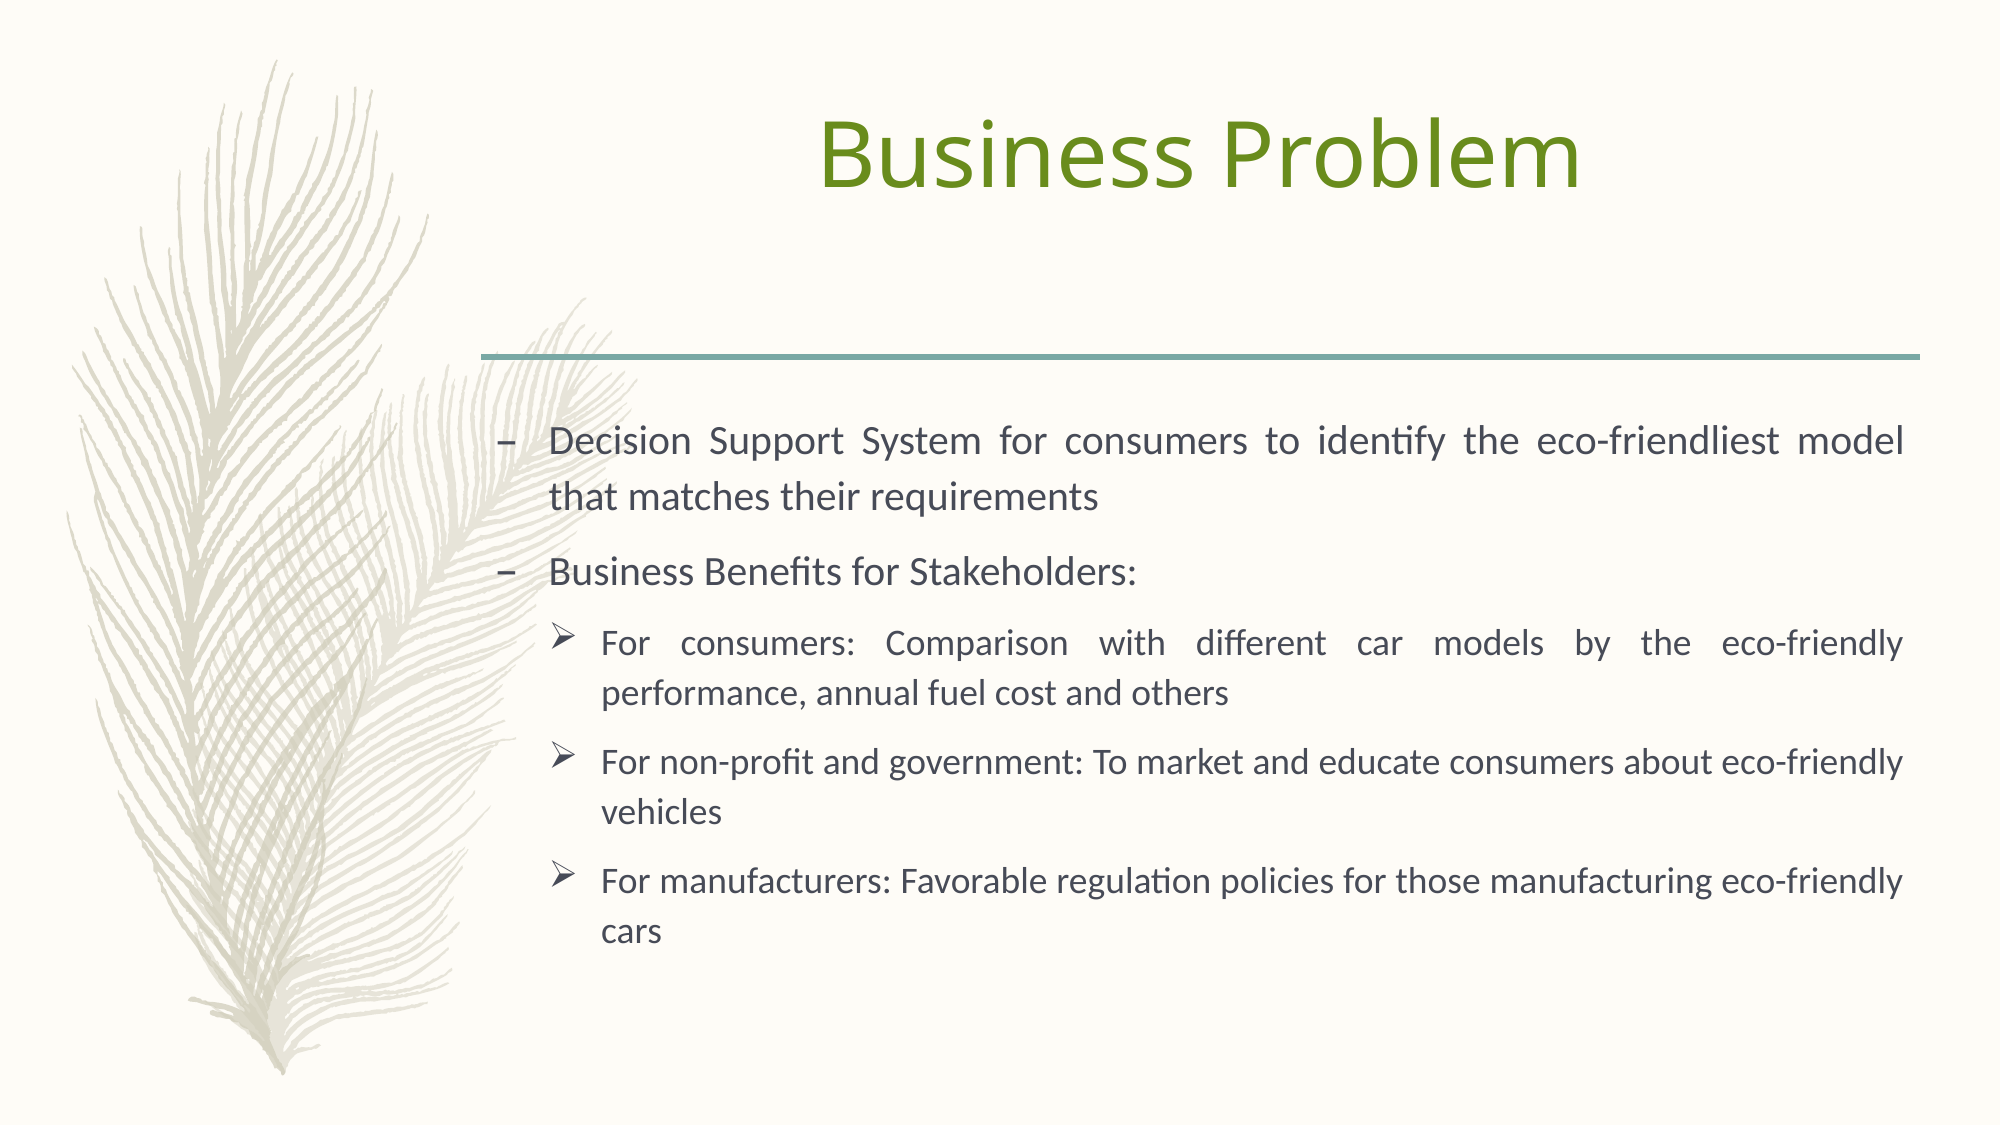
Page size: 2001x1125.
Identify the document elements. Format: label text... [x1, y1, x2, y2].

list Decision Support System for consumers to identify the eco-friendliest model that matches their requirements Business Benefits for Stakeholders: For consumers: Comparison with different car models by the eco-friendly performance, annual fuel cost and others For non-profit and government: To market and educate consumers about eco-friendly vehicles For manufacturers: Favorable regulation policies for those manufacturing eco-friendly cars [481, 399, 1920, 999]
title Business Problem [481, 93, 1920, 350]
